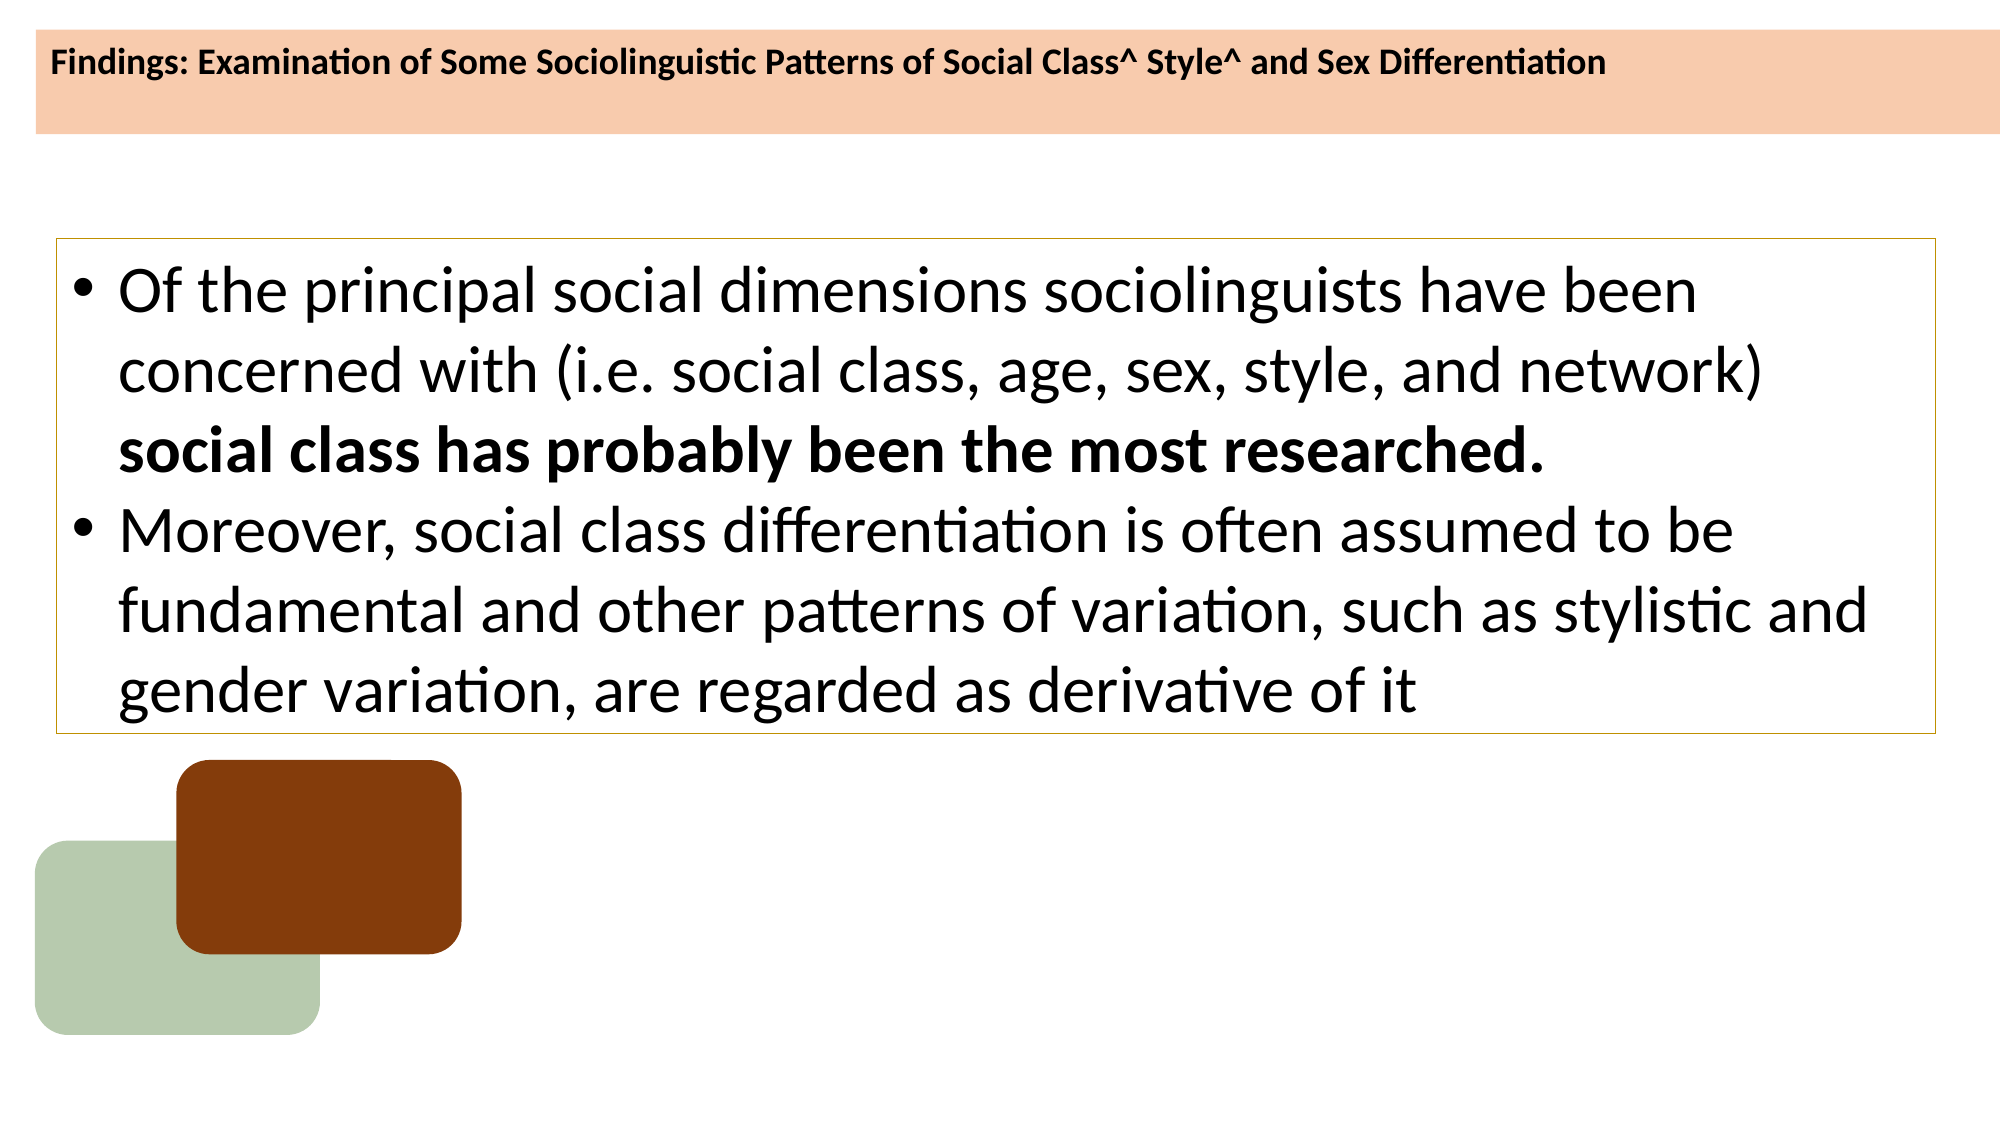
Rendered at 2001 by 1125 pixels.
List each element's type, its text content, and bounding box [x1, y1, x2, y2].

text_box Findings: Examination of Some Sociolinguistic Patterns of Social Class^ Style^ and Sex Differentiation [35, 29, 2000, 135]
text_box [34, 840, 320, 1035]
text_box Of the principal social dimensions sociolinguists have been concerned with (i.e. social class, age, sex, style, and network) social class has probably been the most researched. Moreover, social class differentiation is often assumed to be fundamental and other patterns of variation, such as stylistic and gender variation, are regarded as derivative of it [56, 238, 1936, 734]
text_box [176, 759, 462, 955]
